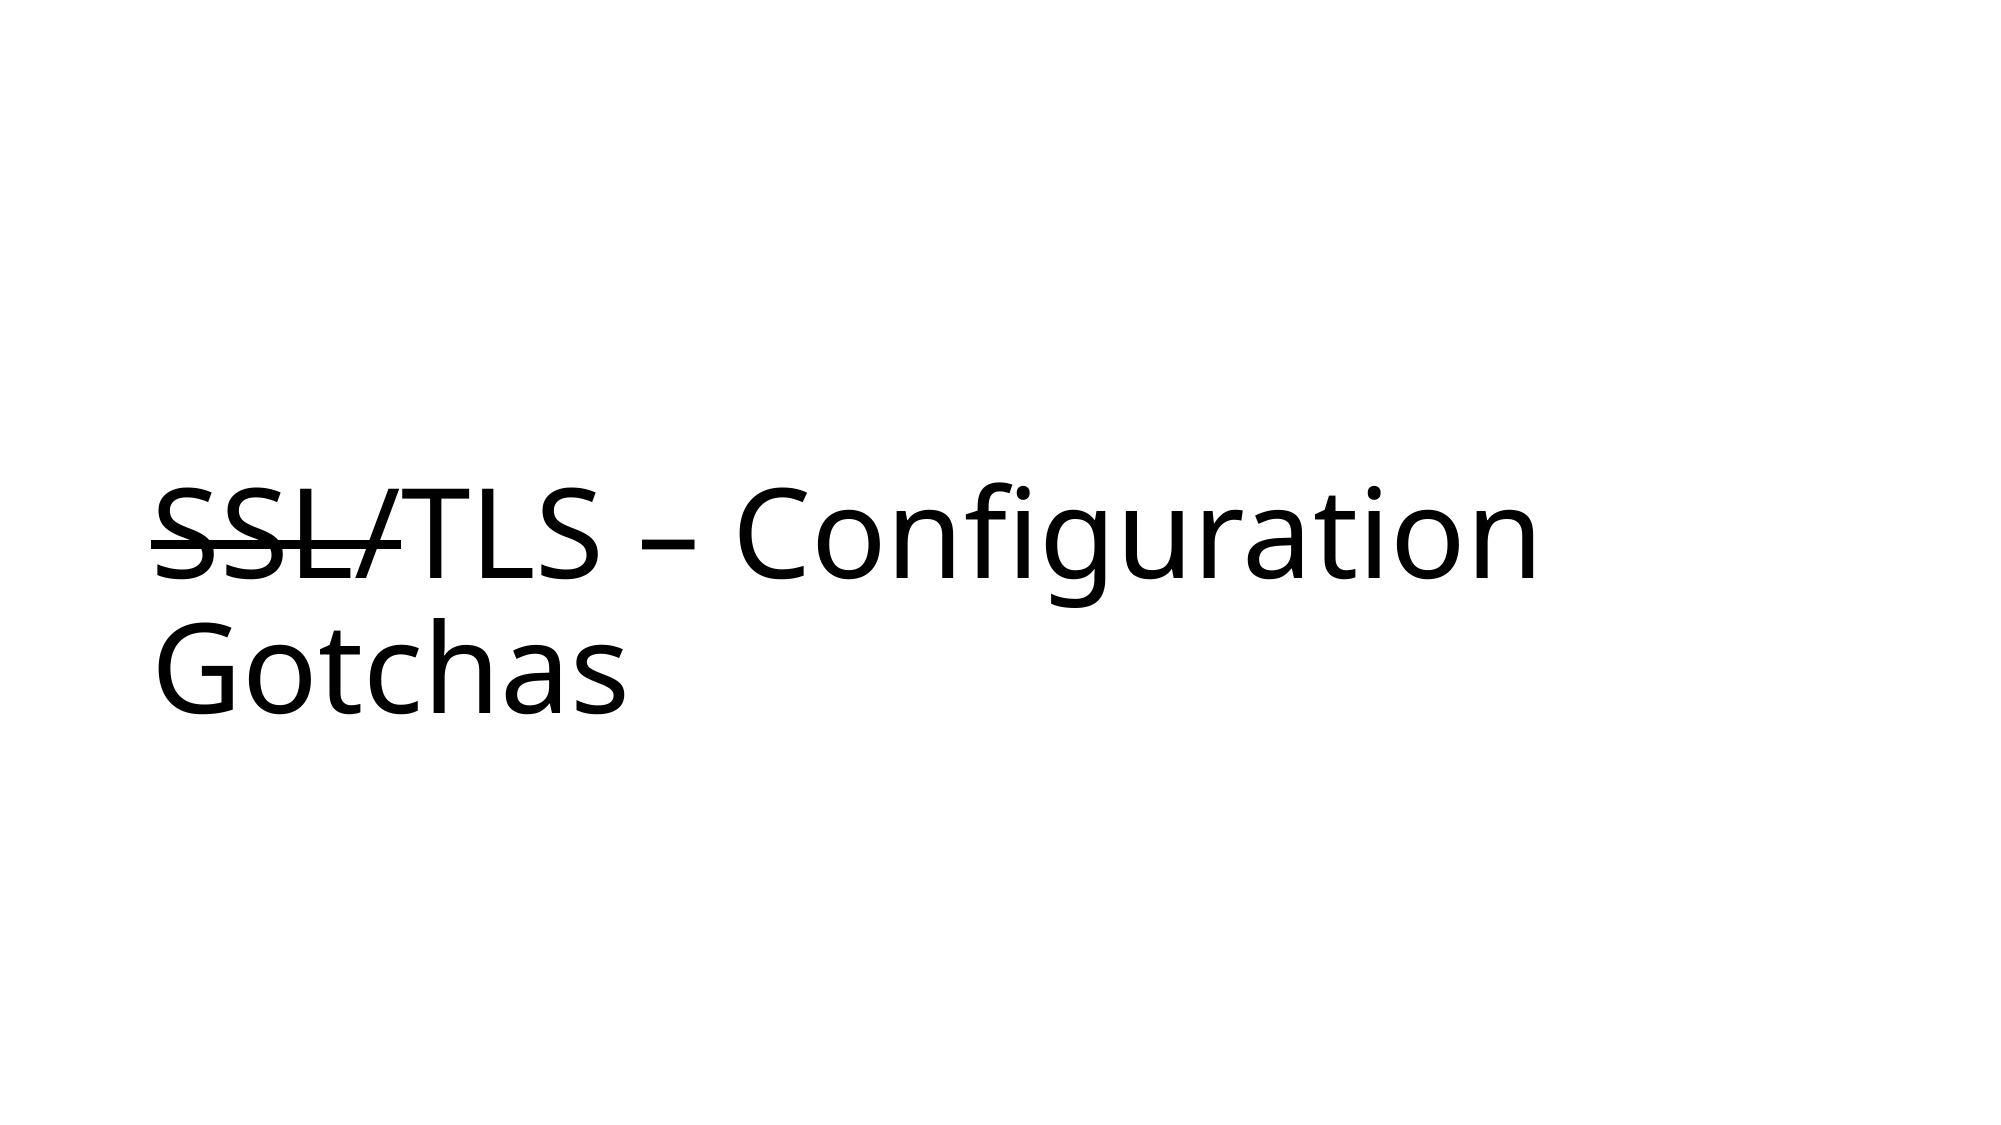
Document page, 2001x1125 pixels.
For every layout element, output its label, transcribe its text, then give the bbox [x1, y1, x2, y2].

title SSL/TLS – Configuration Gotchas [136, 280, 1862, 749]
